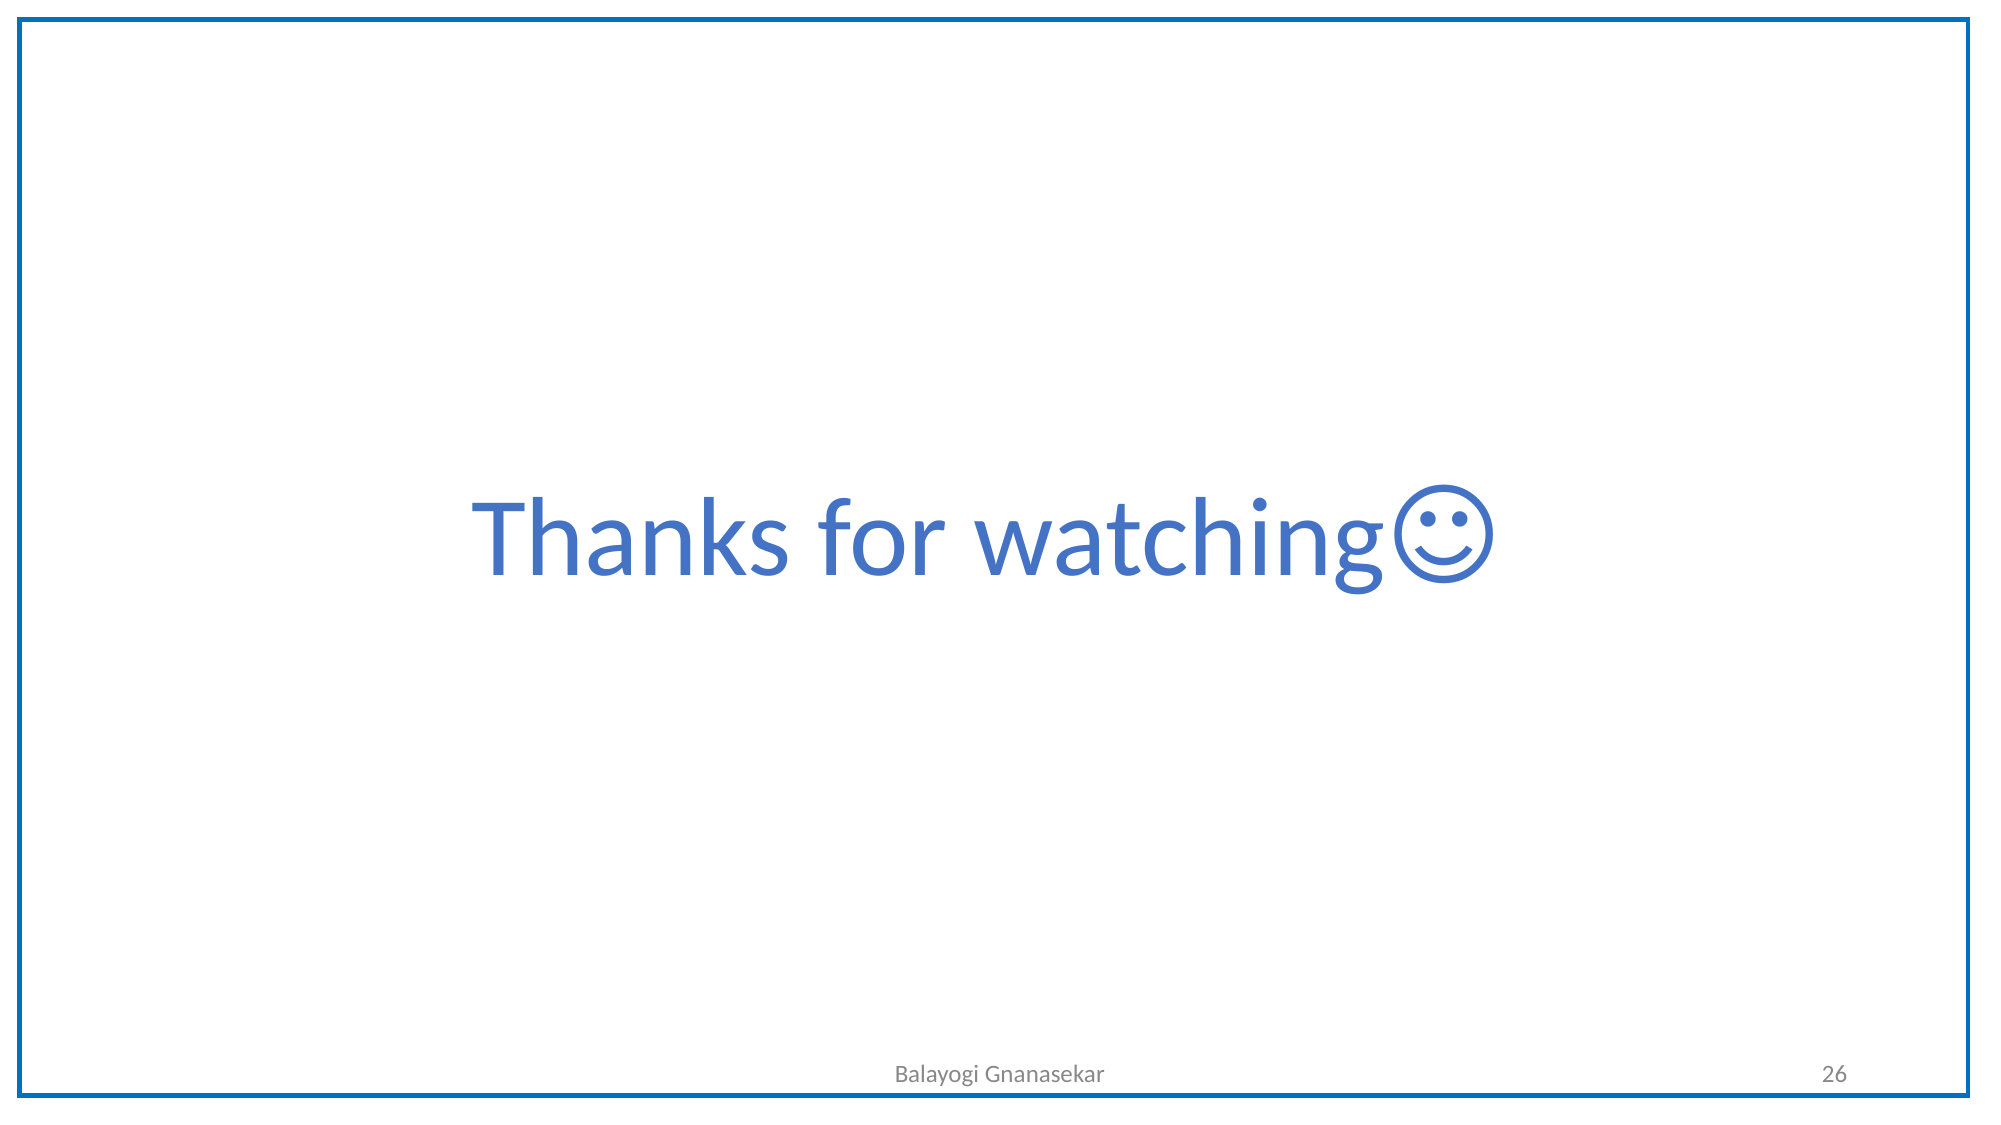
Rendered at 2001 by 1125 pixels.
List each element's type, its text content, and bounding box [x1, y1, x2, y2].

text_box [19, 19, 1969, 1096]
text_box Thanks for watching☺ [351, 455, 1649, 607]
slide_number 26 [1412, 1042, 1863, 1103]
footer Balayogi Gnanasekar [662, 1042, 1338, 1103]
